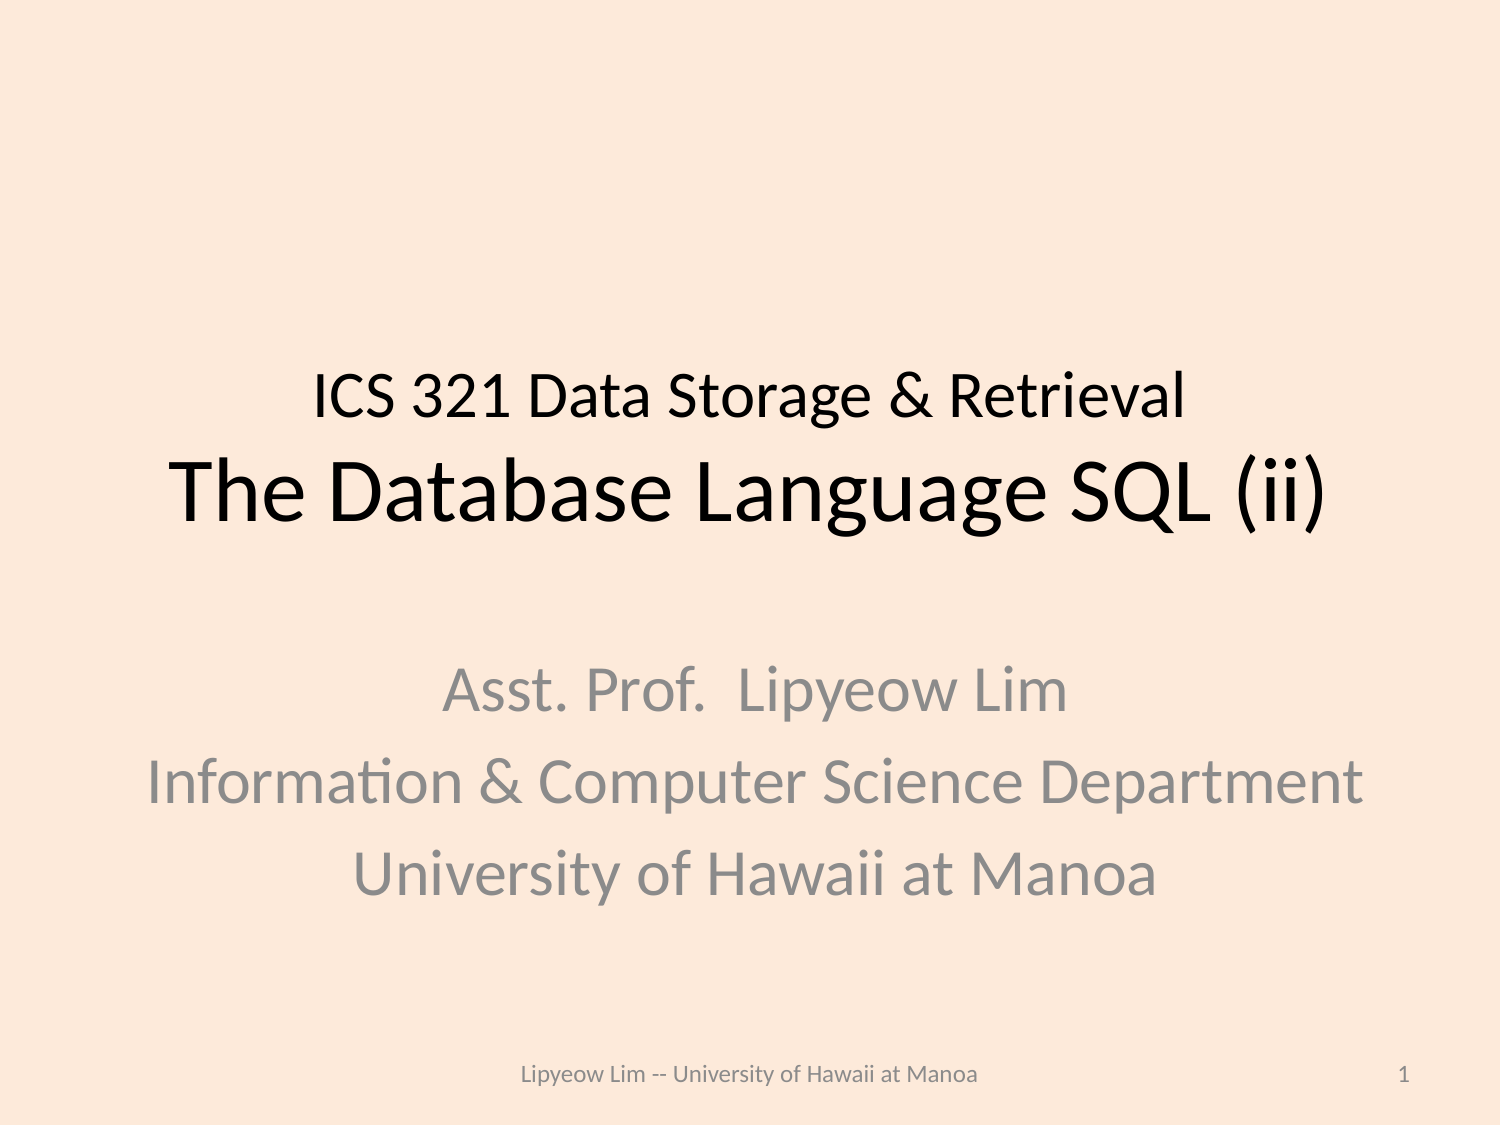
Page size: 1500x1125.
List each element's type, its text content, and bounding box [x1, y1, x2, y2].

title ICS 321 Data Storage & Retrieval The Database Language SQL (ii) [112, 299, 1388, 591]
footer Lipyeow Lim -- University of Hawaii at Manoa [437, 1042, 1063, 1103]
subtitle Asst. Prof. Lipyeow Lim Information & Computer Science Department University of Hawaii at Manoa [124, 637, 1388, 926]
slide_number 1 [1074, 1042, 1425, 1103]
